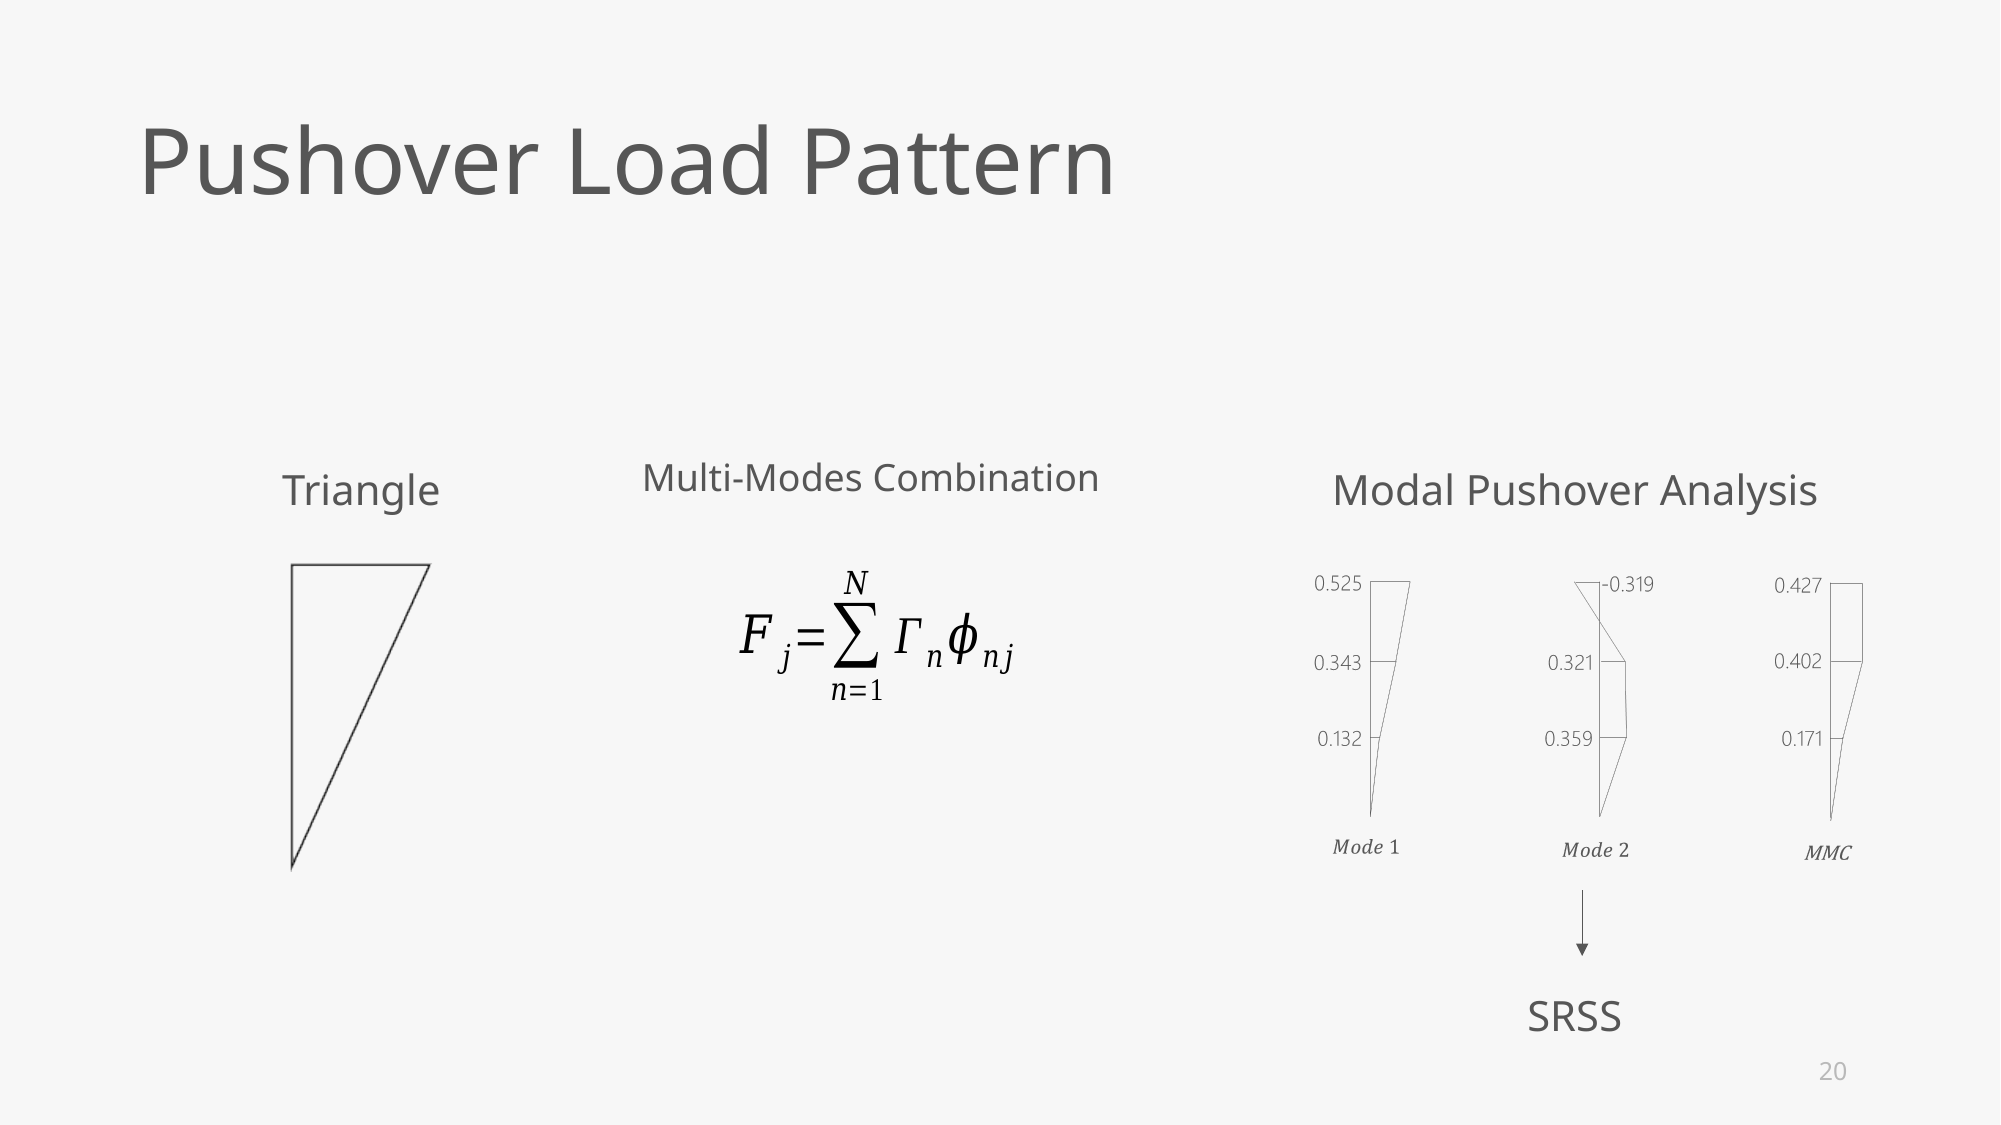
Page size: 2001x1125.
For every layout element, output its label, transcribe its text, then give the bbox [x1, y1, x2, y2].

slide_number 20 [1412, 1042, 1863, 1103]
text_box Triangle [282, 446, 456, 522]
text_box Multi-Modes Combination [627, 446, 1126, 507]
text_box Modal Pushover Analysis [1332, 446, 1834, 522]
list Pushover Load Pattern [137, 108, 1136, 324]
text_box SRSS [1527, 972, 1638, 1048]
picture [1301, 564, 1863, 877]
picture [286, 557, 434, 872]
